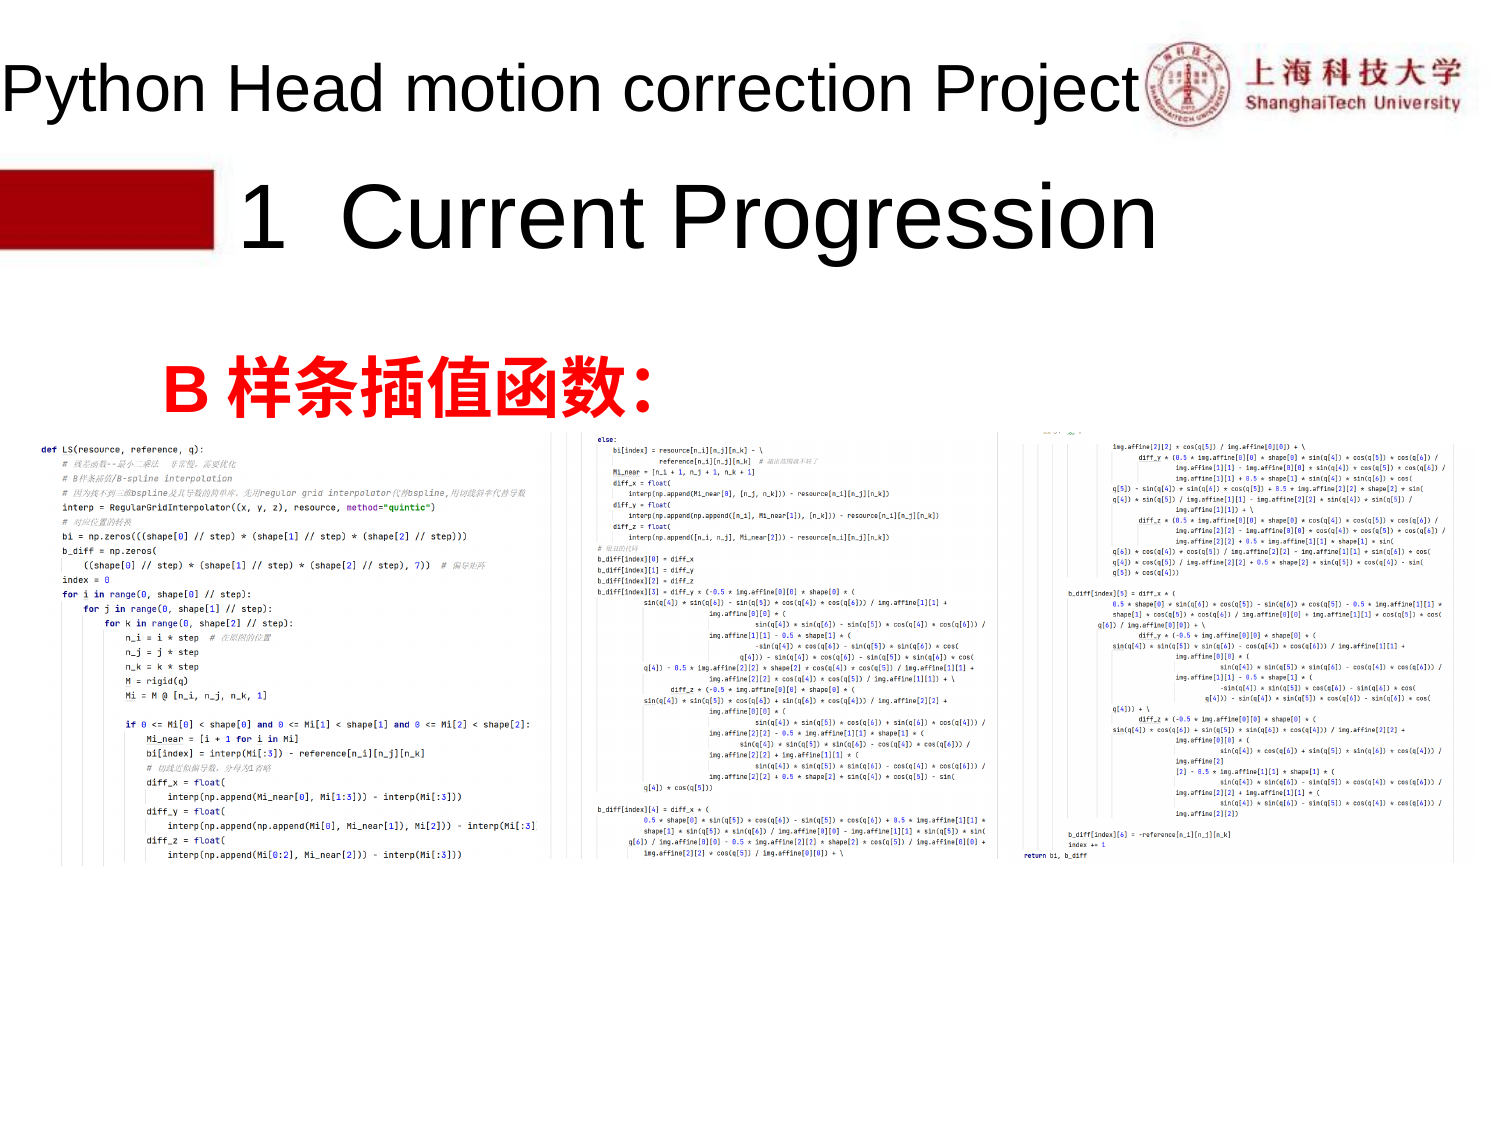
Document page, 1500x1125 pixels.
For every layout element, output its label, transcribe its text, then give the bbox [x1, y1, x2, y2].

picture [0, 0, 1500, 148]
title Python Head motion correction Project [0, 30, 1172, 183]
picture [0, 183, 1500, 1125]
text_box 1 Current Progression B样条插值函数： [147, 148, 1500, 988]
